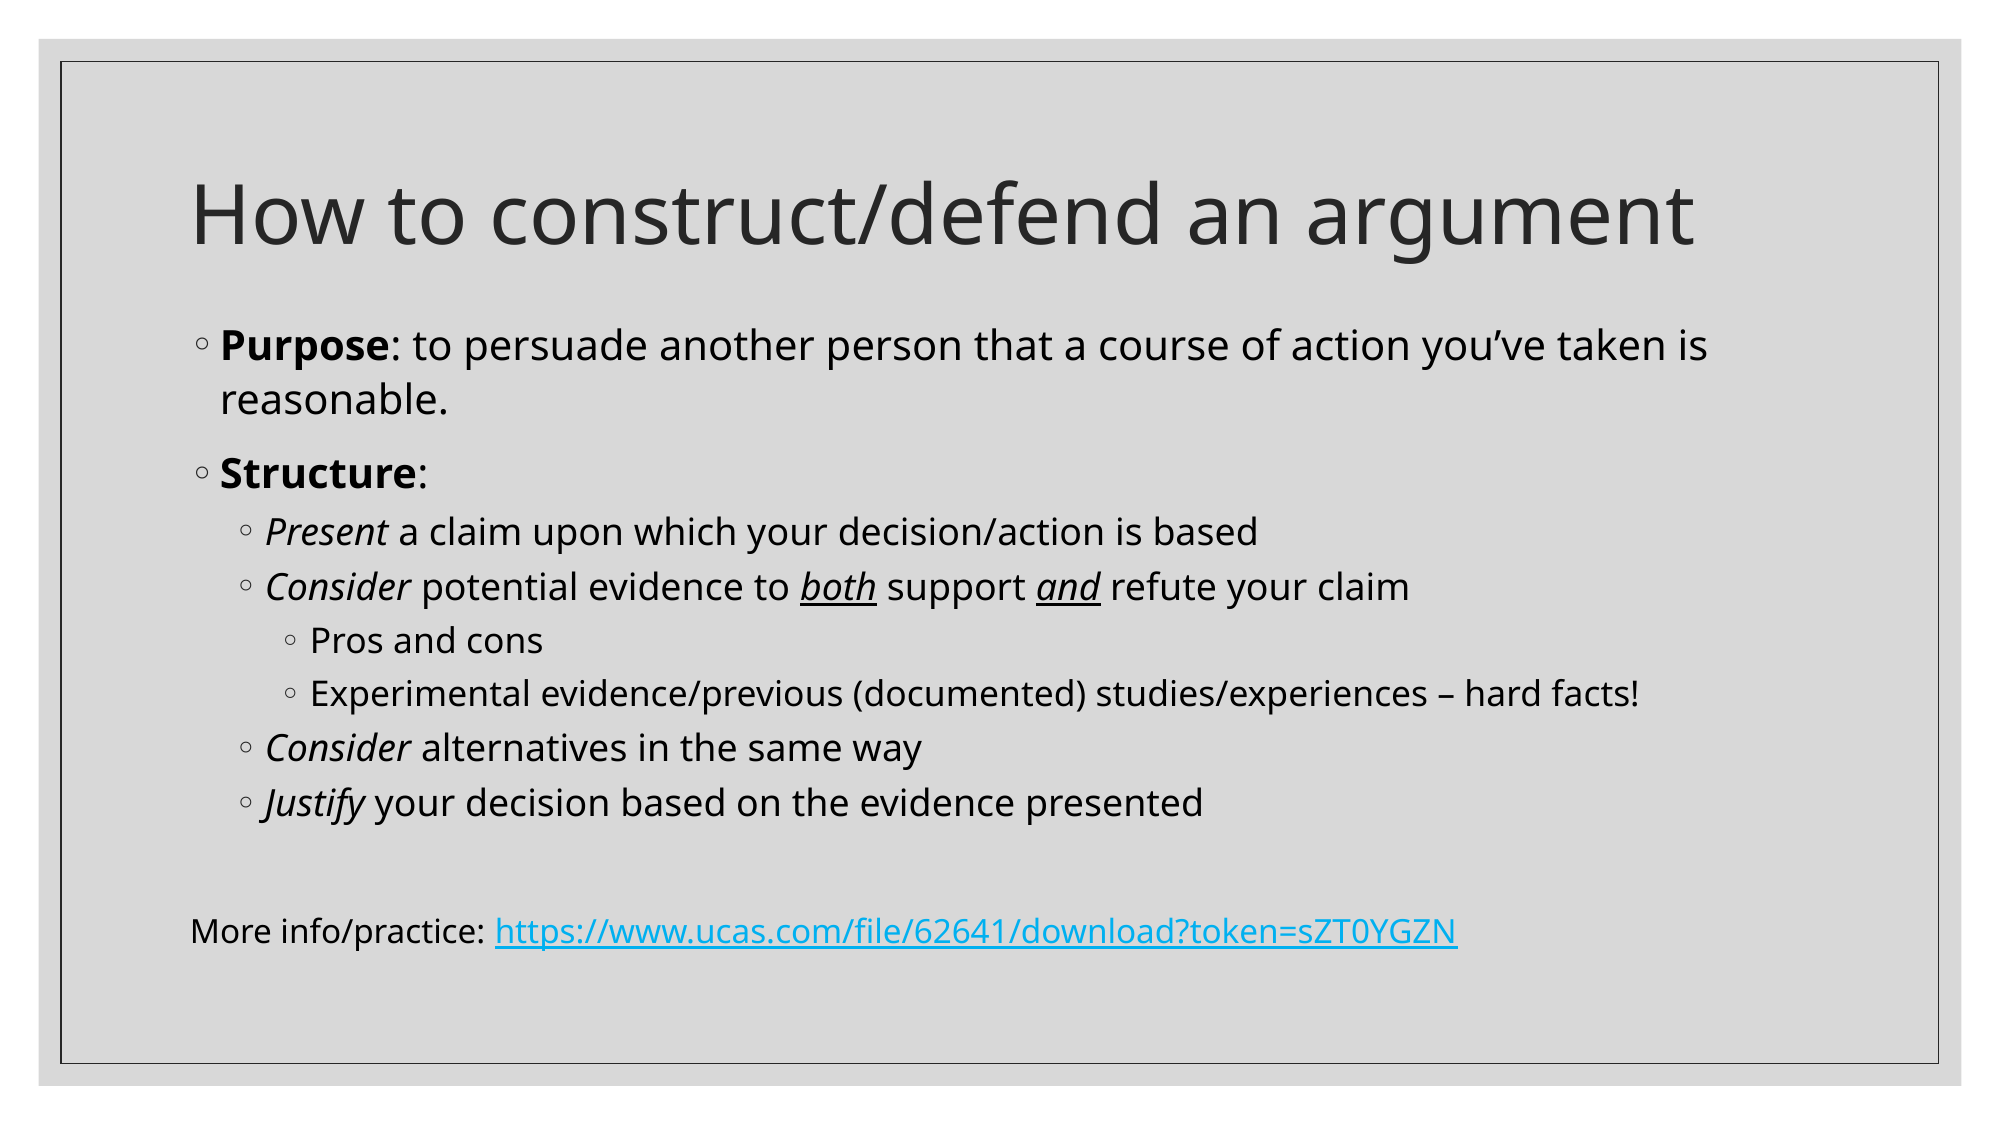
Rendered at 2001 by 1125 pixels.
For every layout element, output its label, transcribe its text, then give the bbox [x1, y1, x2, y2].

title How to construct/defend an argument [174, 105, 1825, 305]
list Purpose: to persuade another person that a course of action you’ve taken is reasonable. Structure: Present a claim upon which your decision/action is based Consider potential evidence to both support and refute your claim Pros and cons Experimental evidence/previous (documented) studies/experiences – hard facts! Consider alternatives in the same way Justify your decision based on the evidence presented More info/practice: https://www.ucas.com/file/62641/download?token=sZT0YGZN [174, 305, 1825, 981]
